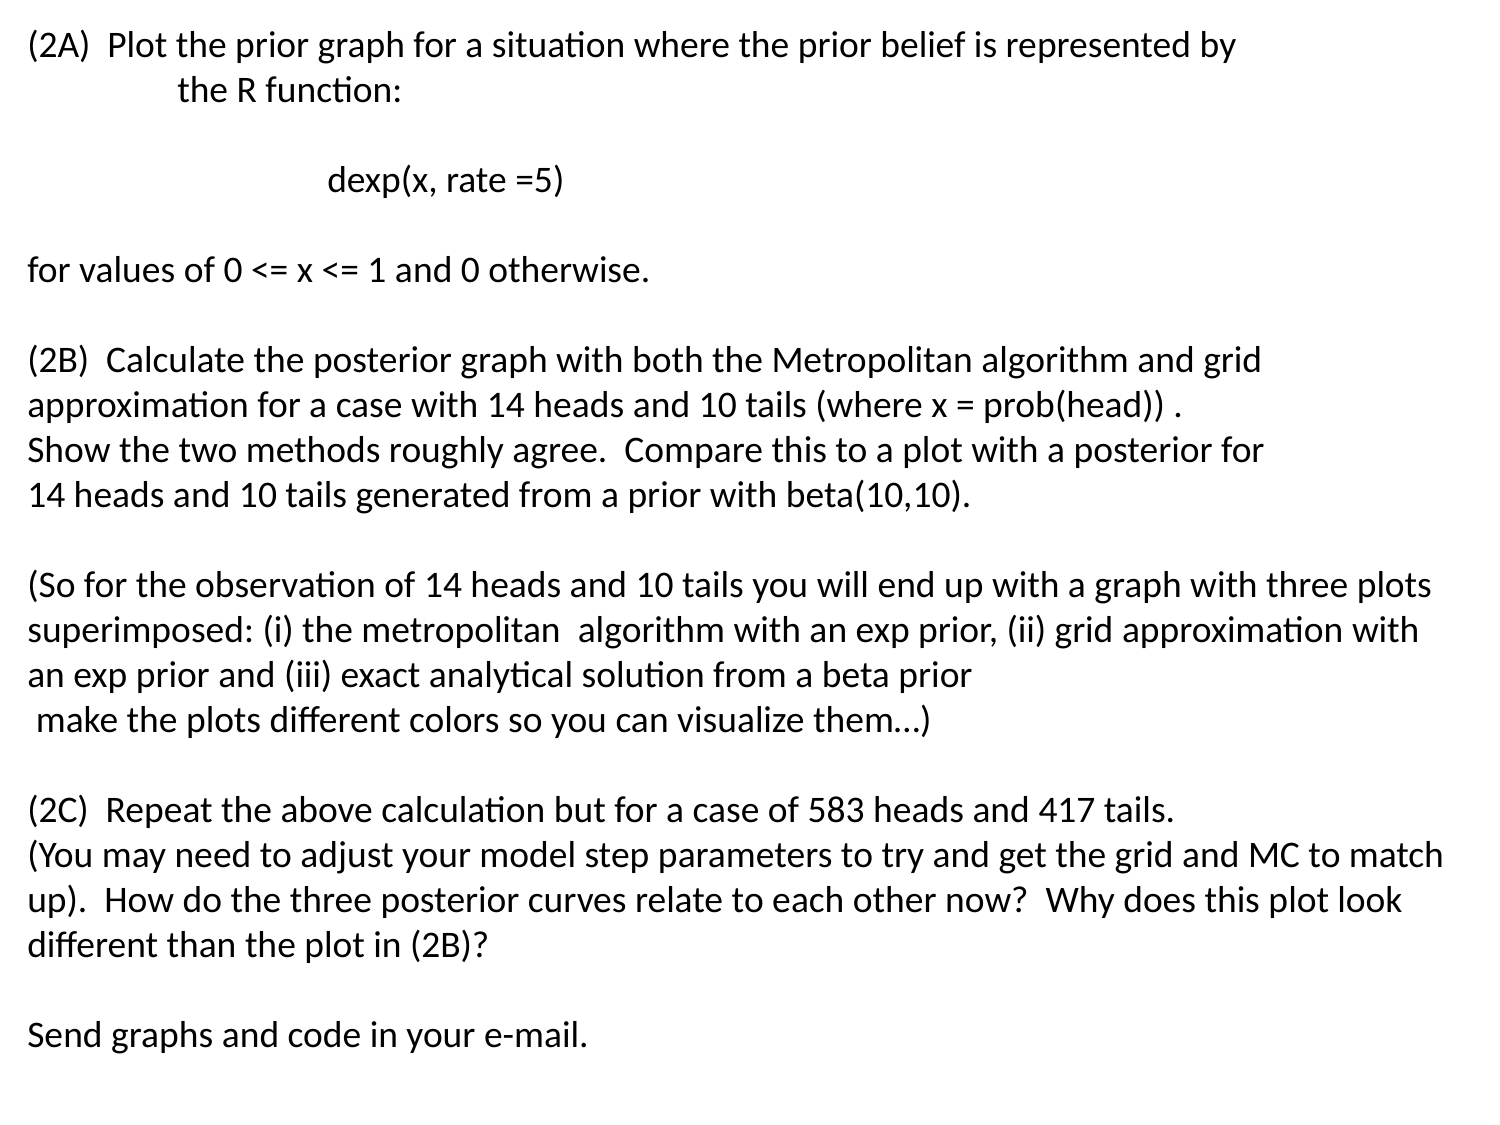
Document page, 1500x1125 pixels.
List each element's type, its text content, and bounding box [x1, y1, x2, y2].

text_box (2A) Plot the prior graph for a situation where the prior belief is represented by the R function: dexp(x, rate =5) for values of 0 <= x <= 1 and 0 otherwise. (2B) Calculate the posterior graph with both the Metropolitan algorithm and grid approximation for a case with 14 heads and 10 tails (where x = prob(head)) . Show the two methods roughly agree. Compare this to a plot with a posterior for 14 heads and 10 tails generated from a prior with beta(10,10). (So for the observation of 14 heads and 10 tails you will end up with a graph with three plots superimposed: (i) the metropolitan algorithm with an exp prior, (ii) grid approximation with an exp prior and (iii) exact analytical solution from a beta prior make the plots different colors so you can visualize them…) (2C) Repeat the above calculation but for a case of 583 heads and 417 tails. (You may need to adjust your model step parameters to try and get the grid and MC to match up). How do the three posterior curves relate to each other now? Why does this plot look different than the plot in (2B)? Send graphs and code in your e-mail. [12, 12, 1474, 1108]
